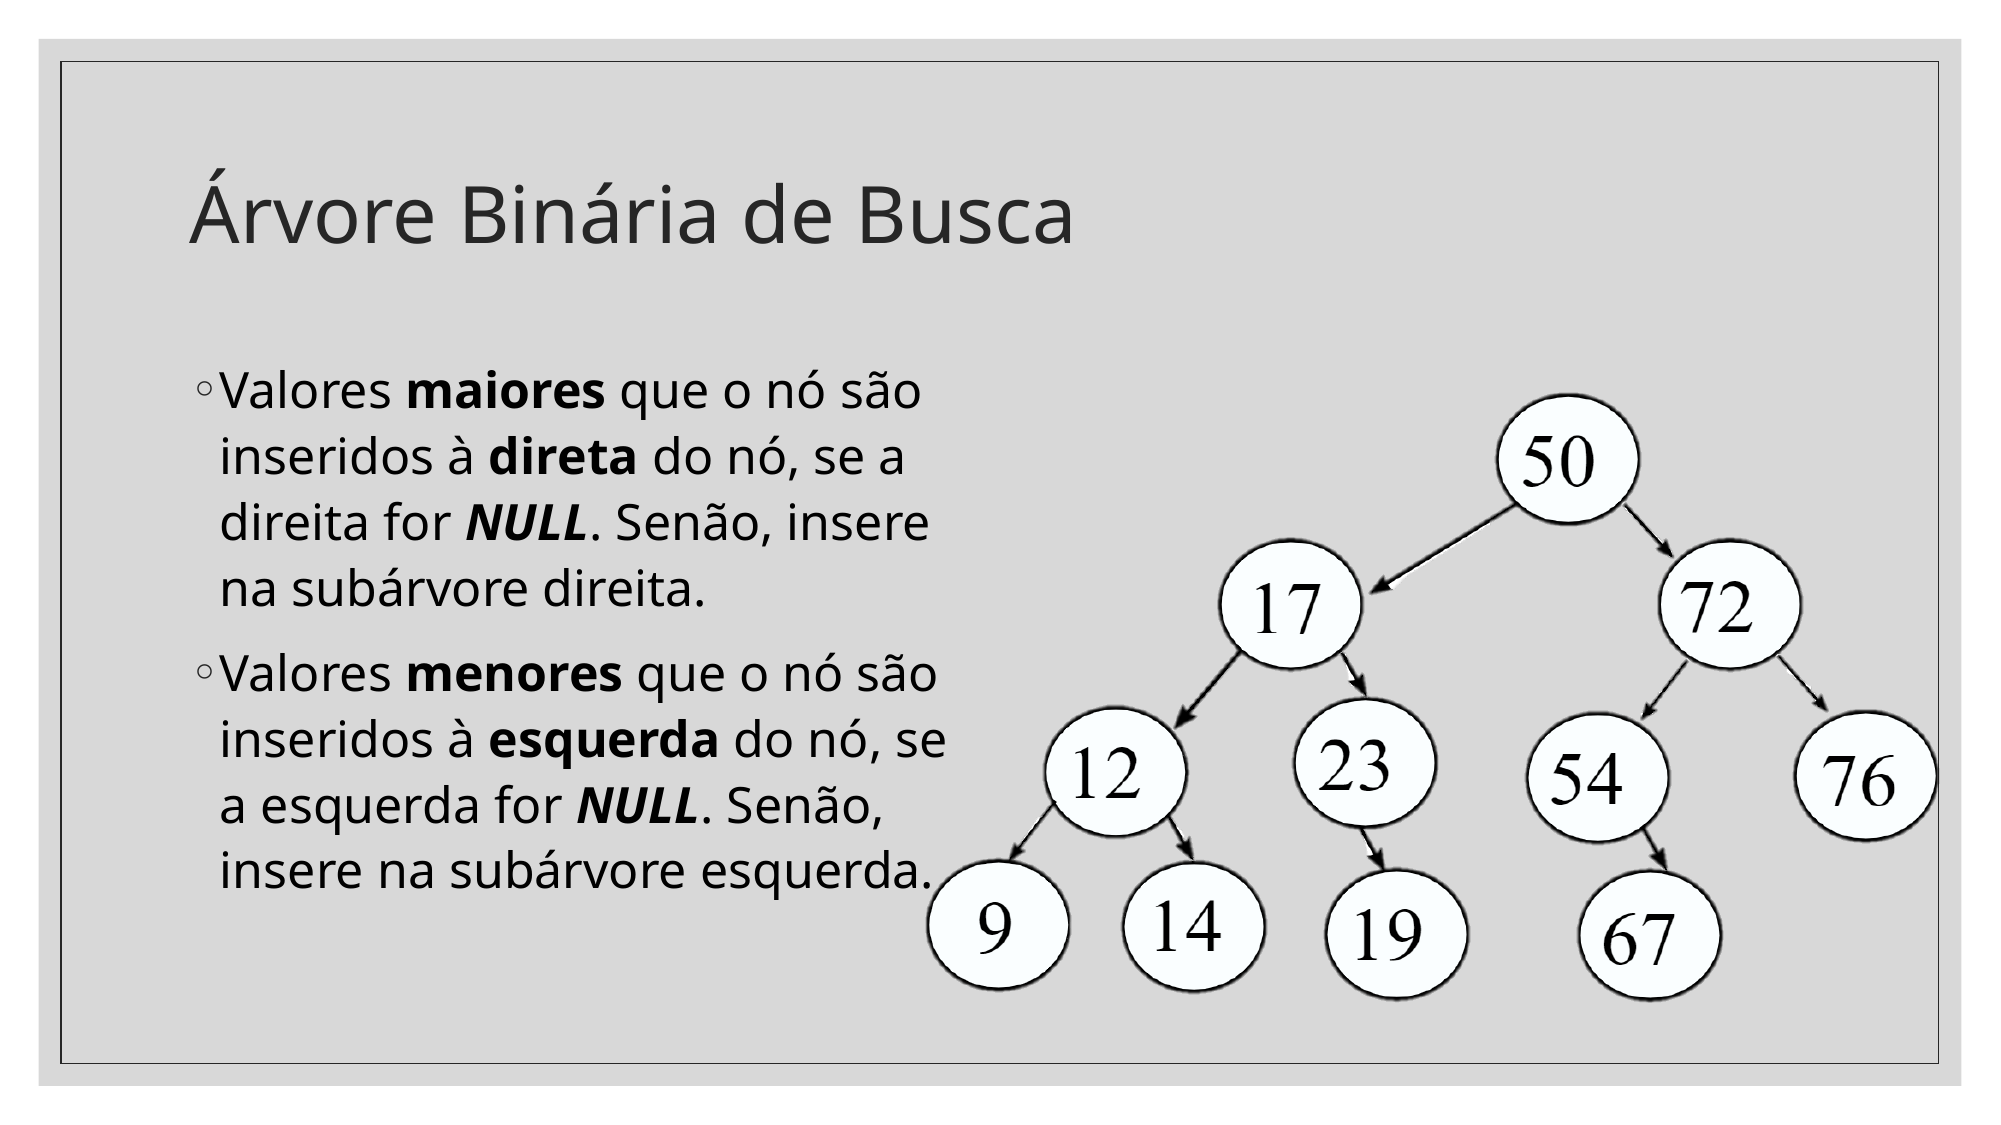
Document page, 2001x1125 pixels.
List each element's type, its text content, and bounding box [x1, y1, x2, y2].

picture [915, 388, 1942, 1020]
title Árvore Binária de Busca [174, 105, 1825, 331]
list Valores maiores que o nó são inseridos à direta do nó, se a direita for NULL. Senão, insere na subárvore direita. Valores menores que o nó são inseridos à esquerda do nó, se a esquerda for NULL. Senão, insere na subárvore esquerda. [174, 345, 1000, 977]
